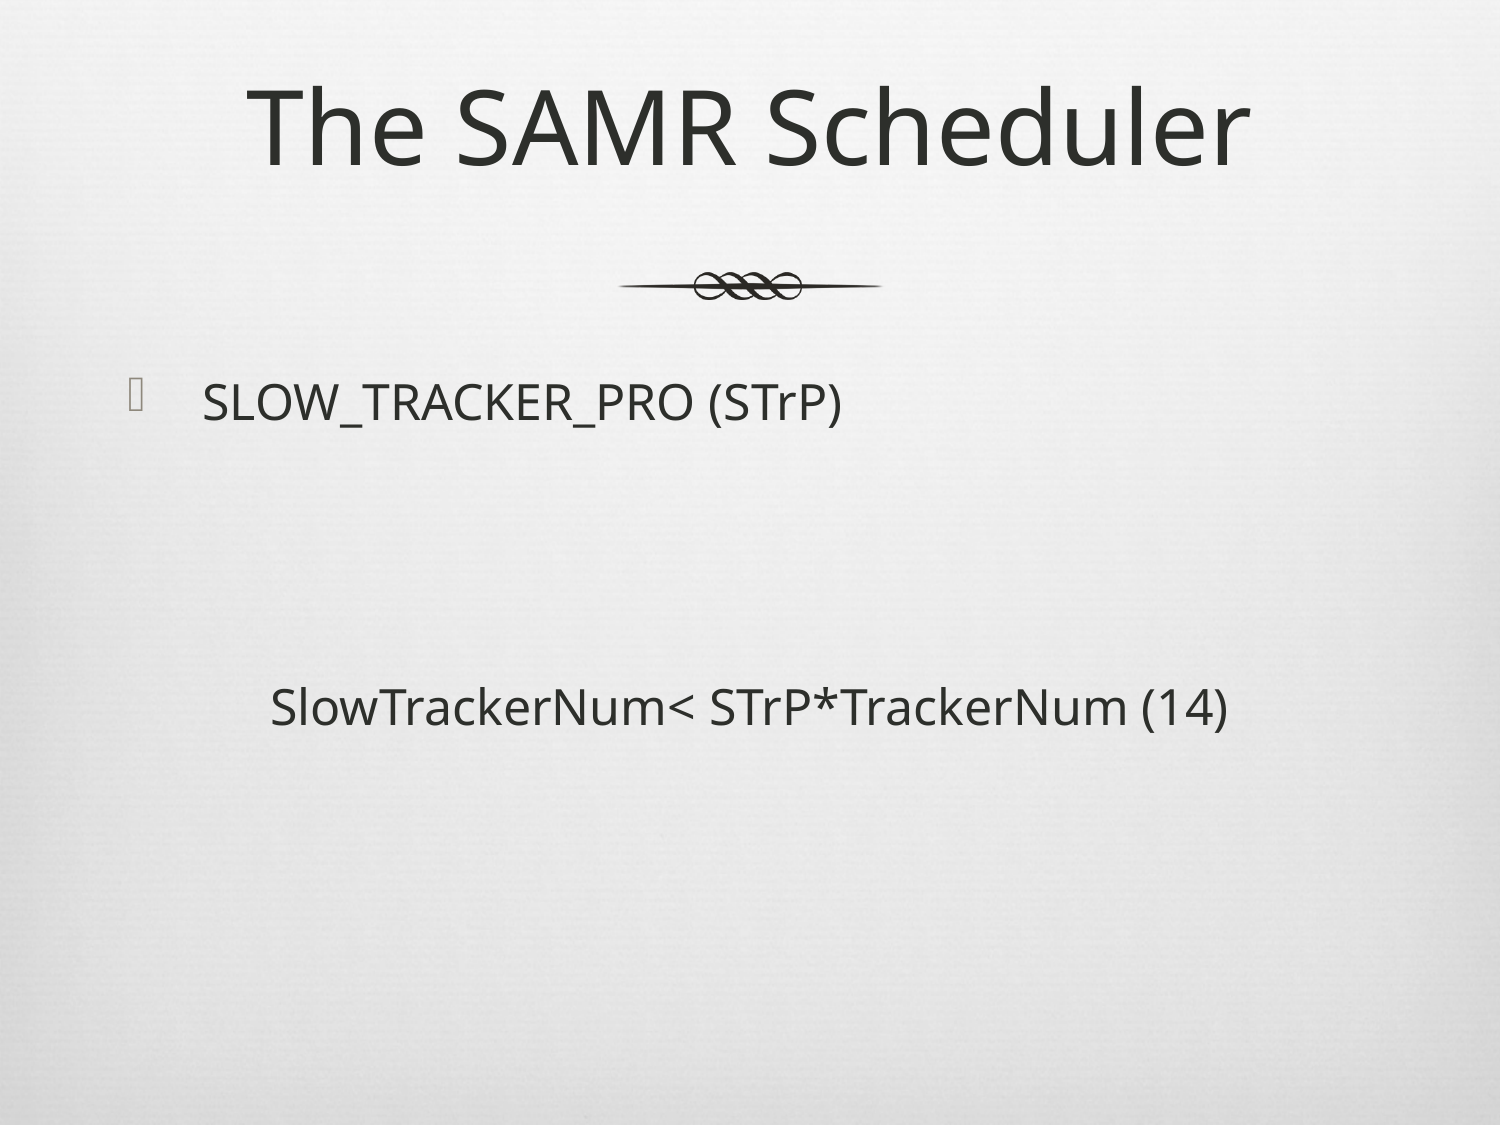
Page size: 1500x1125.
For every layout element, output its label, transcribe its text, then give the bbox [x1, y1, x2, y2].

picture [615, 272, 885, 300]
title The SAMR Scheduler [112, 11, 1388, 236]
list SLOW_TRACKER_PRO (STrP) SlowTrackerNum< STrP*TrackerNum (14) [112, 362, 1388, 963]
